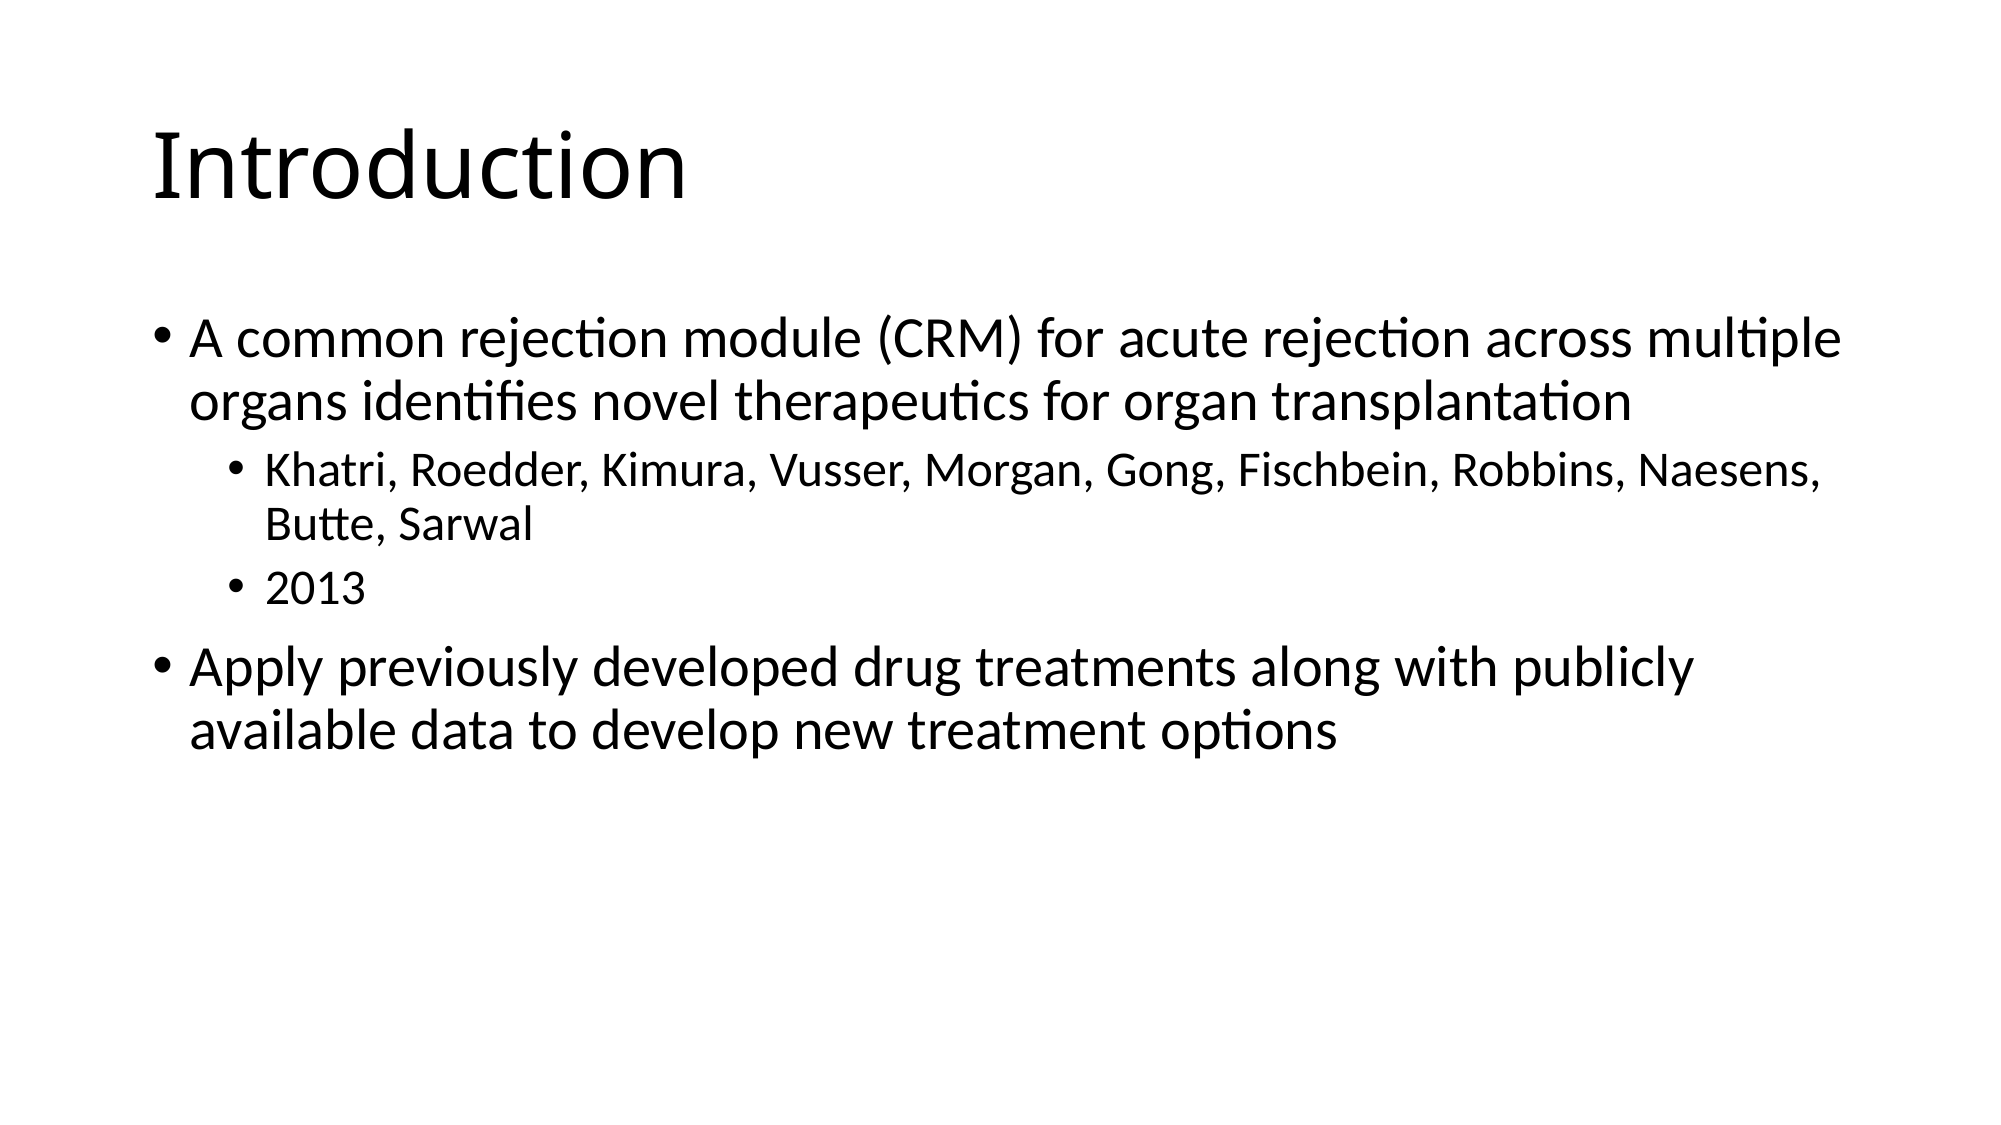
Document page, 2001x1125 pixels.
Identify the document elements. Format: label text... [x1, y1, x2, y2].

title Introduction [137, 59, 1863, 278]
list A common rejection module (CRM) for acute rejection across multiple organs identifies novel therapeutics for organ transplantation Khatri, Roedder, Kimura, Vusser, Morgan, Gong, Fischbein, Robbins, Naesens, Butte, Sarwal 2013 Apply previously developed drug treatments along with publicly available data to develop new treatment options [137, 299, 1863, 1014]
